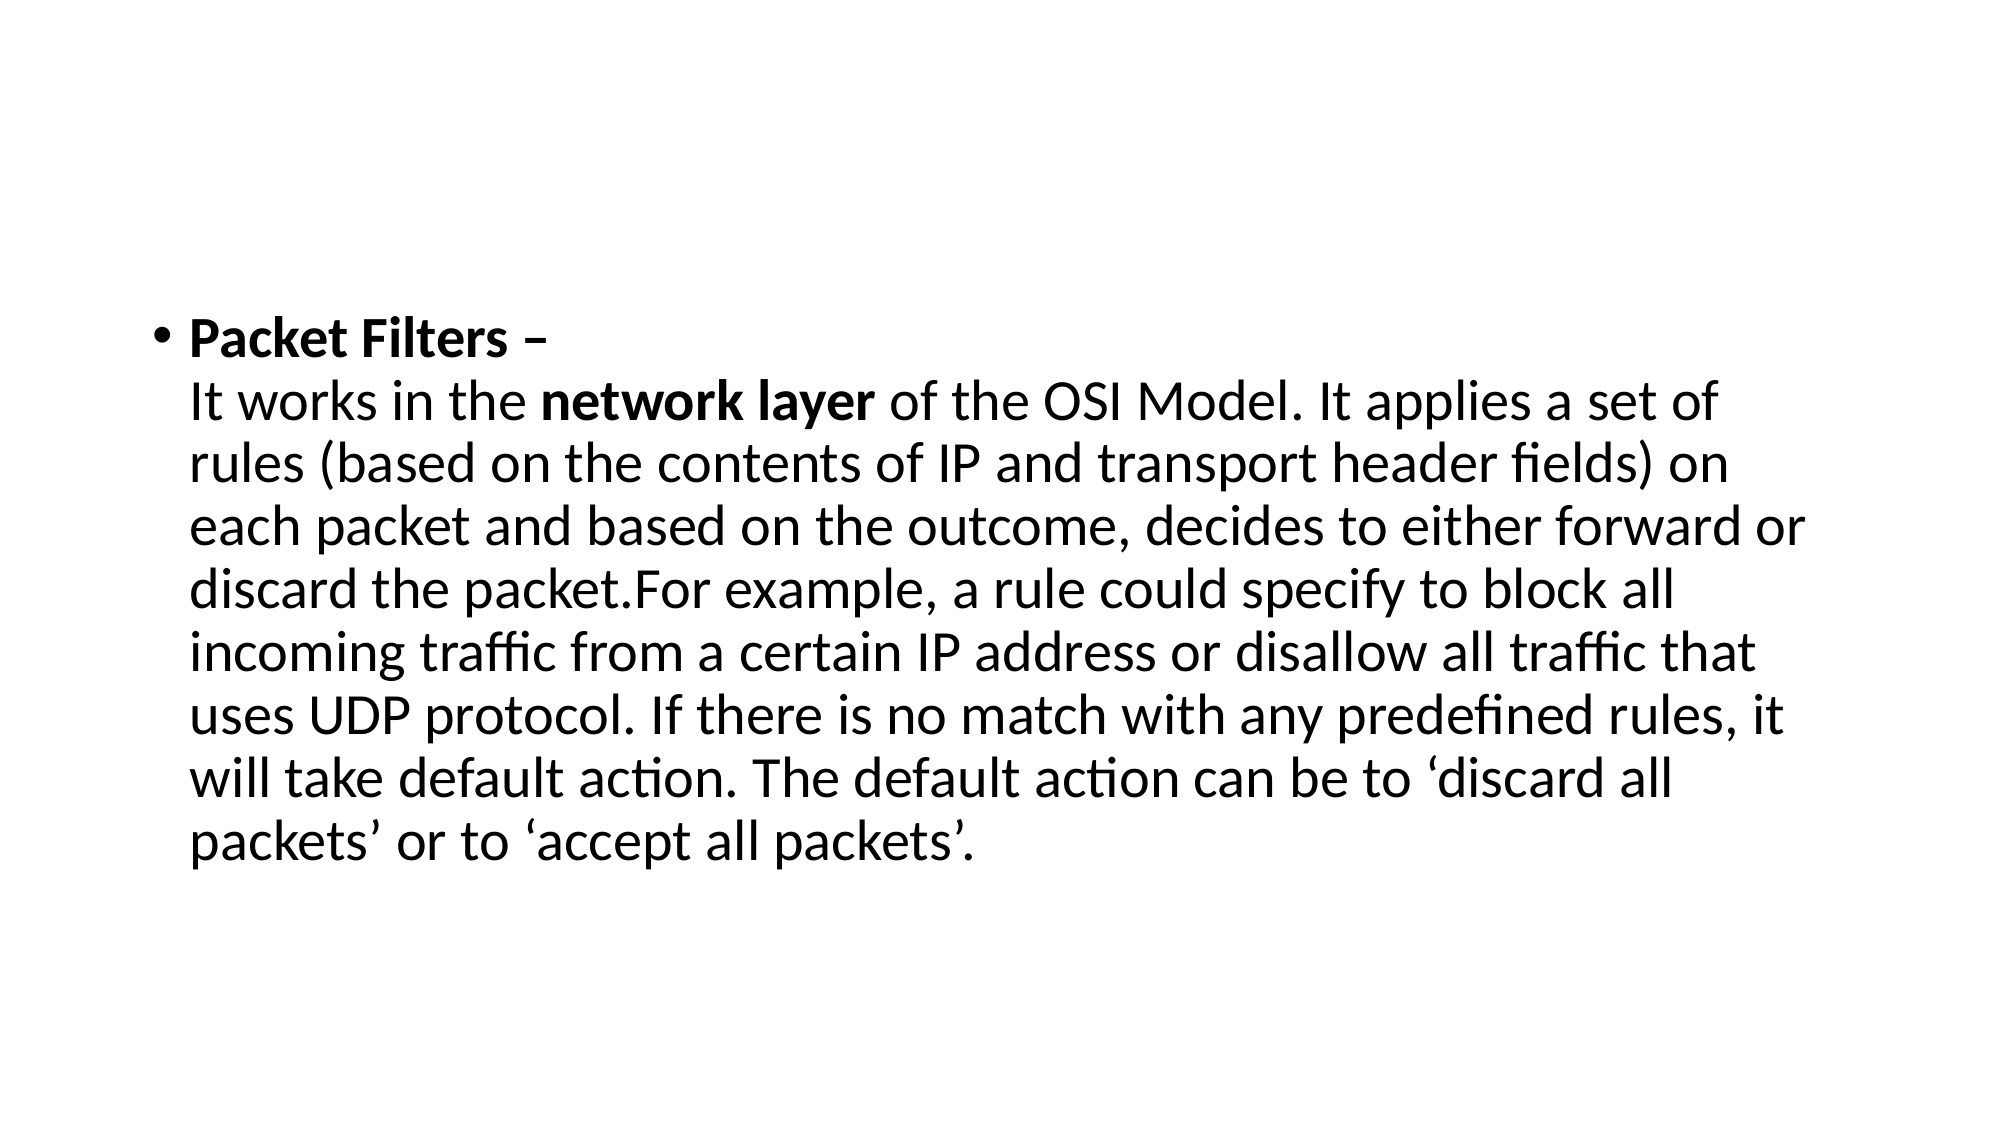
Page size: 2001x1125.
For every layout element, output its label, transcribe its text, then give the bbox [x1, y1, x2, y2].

list Packet Filters – It works in the network layer of the OSI Model. It applies a set of rules (based on the contents of IP and transport header fields) on each packet and based on the outcome, decides to either forward or discard the packet.For example, a rule could specify to block all incoming traffic from a certain IP address or disallow all traffic that uses UDP protocol. If there is no match with any predefined rules, it will take default action. The default action can be to ‘discard all packets’ or to ‘accept all packets’. [137, 299, 1863, 1014]
